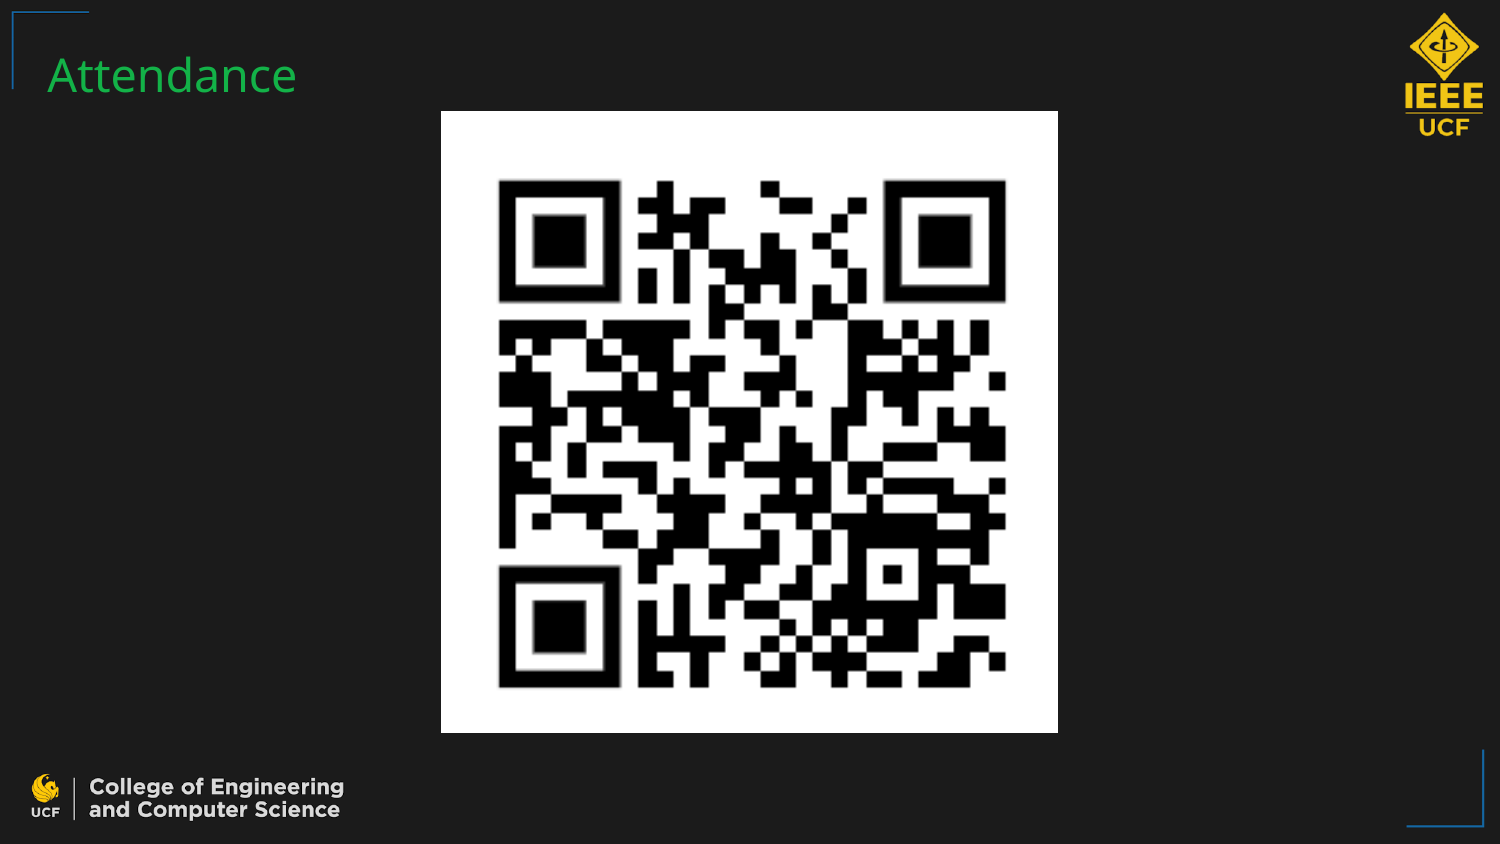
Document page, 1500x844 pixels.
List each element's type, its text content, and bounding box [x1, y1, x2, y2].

title Attendance [32, 28, 1431, 123]
picture [0, 0, 1500, 844]
